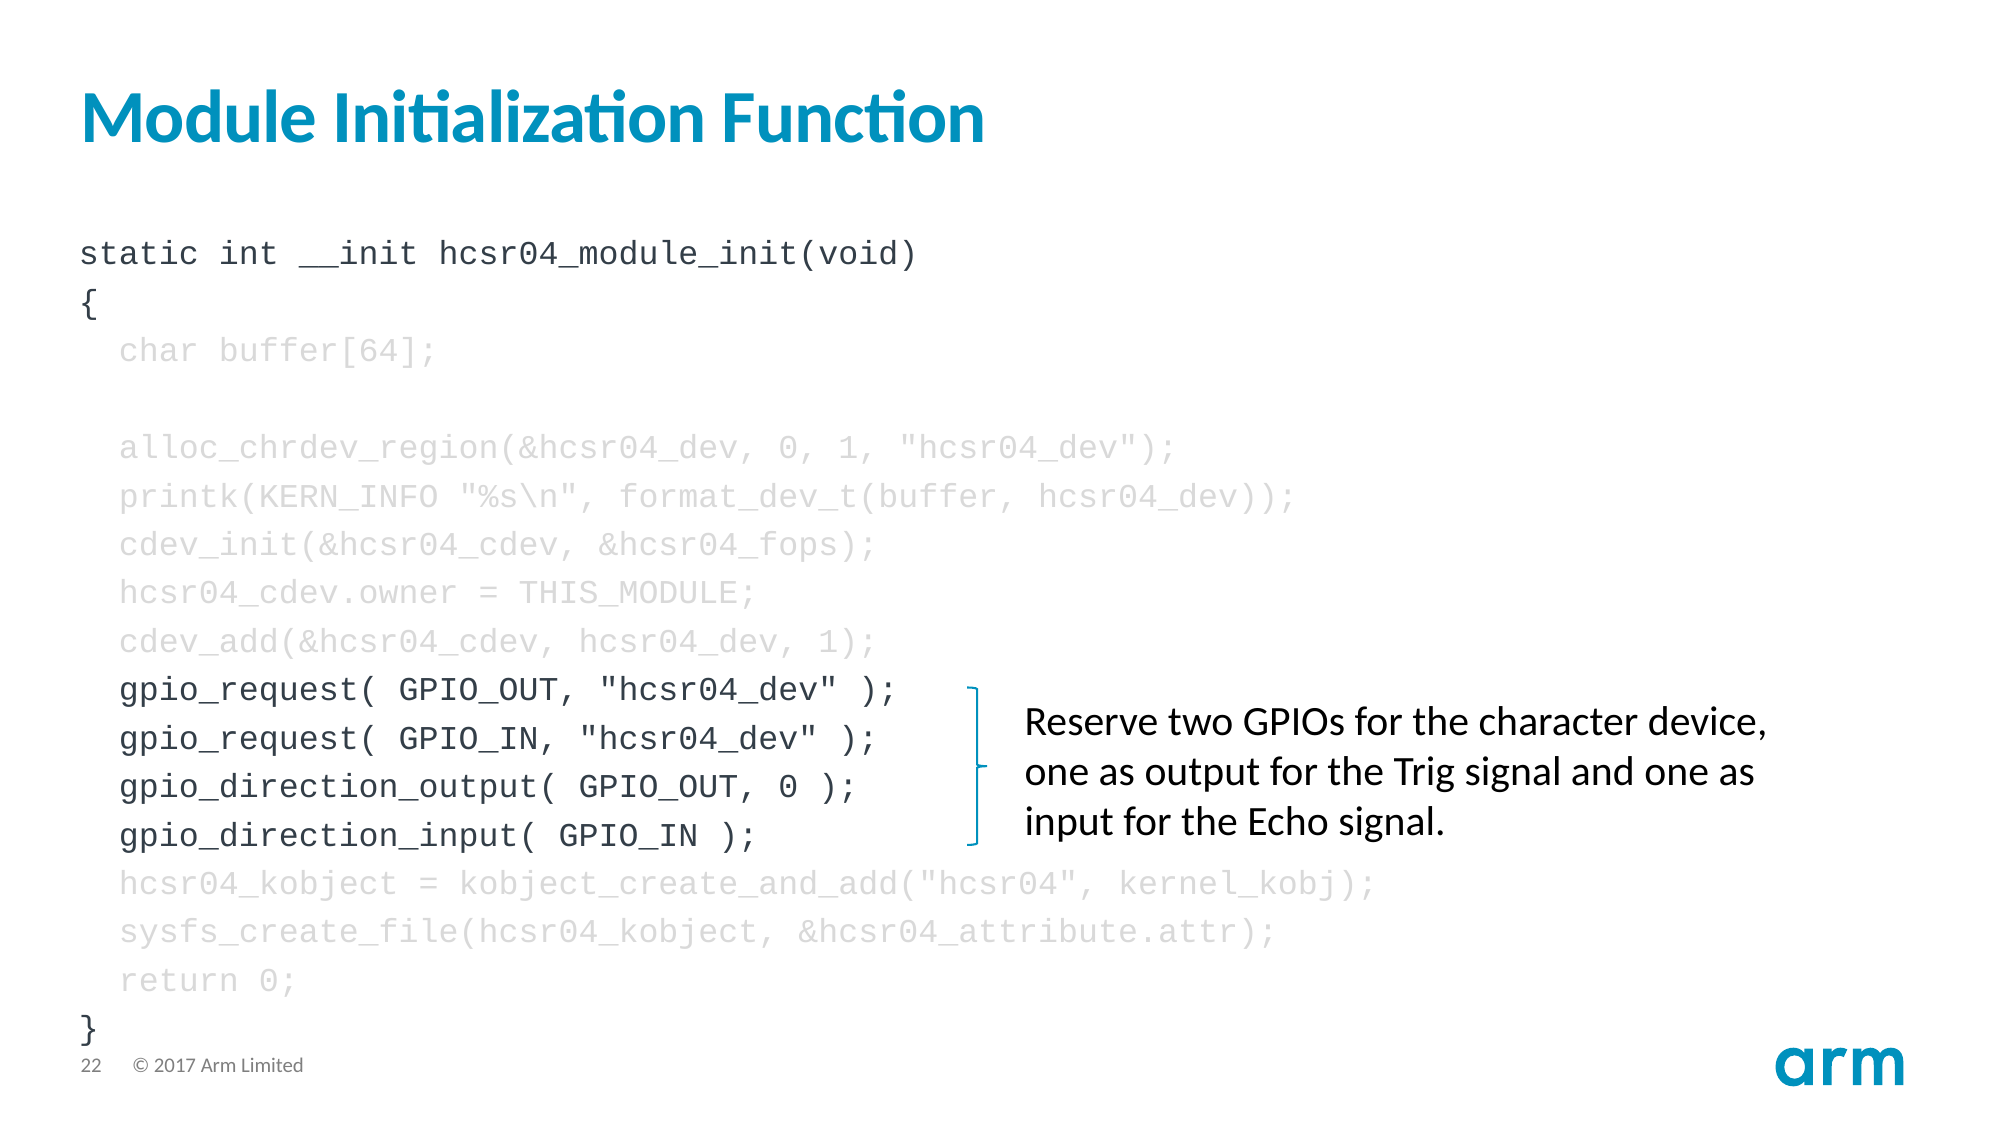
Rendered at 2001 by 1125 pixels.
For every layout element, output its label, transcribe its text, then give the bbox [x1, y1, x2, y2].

list static int __init hcsr04_module_init(void) { char buffer[64]; alloc_chrdev_region(&hcsr04_dev, 0, 1, "hcsr04_dev"); printk(KERN_INFO "%s\n", format_dev_t(buffer, hcsr04_dev)); cdev_init(&hcsr04_cdev, &hcsr04_fops); hcsr04_cdev.owner = THIS_MODULE; cdev_add(&hcsr04_cdev, hcsr04_dev, 1); gpio_request( GPIO_OUT, "hcsr04_dev" ); gpio_request( GPIO_IN, "hcsr04_dev" ); gpio_direction_output( GPIO_OUT, 0 ); gpio_direction_input( GPIO_IN ); hcsr04_kobject = kobject_create_and_add("hcsr04", kernel_kobj); sysfs_create_file(hcsr04_kobject, &hcsr04_attribute.attr); return 0; } [78, 236, 1909, 1004]
title Module Initialization Function [80, 48, 1915, 158]
text_box [967, 686, 988, 846]
text_box Reserve two GPIOs for the character device, one as output for the Trig signal and one as input for the Echo signal. [1024, 693, 1788, 844]
